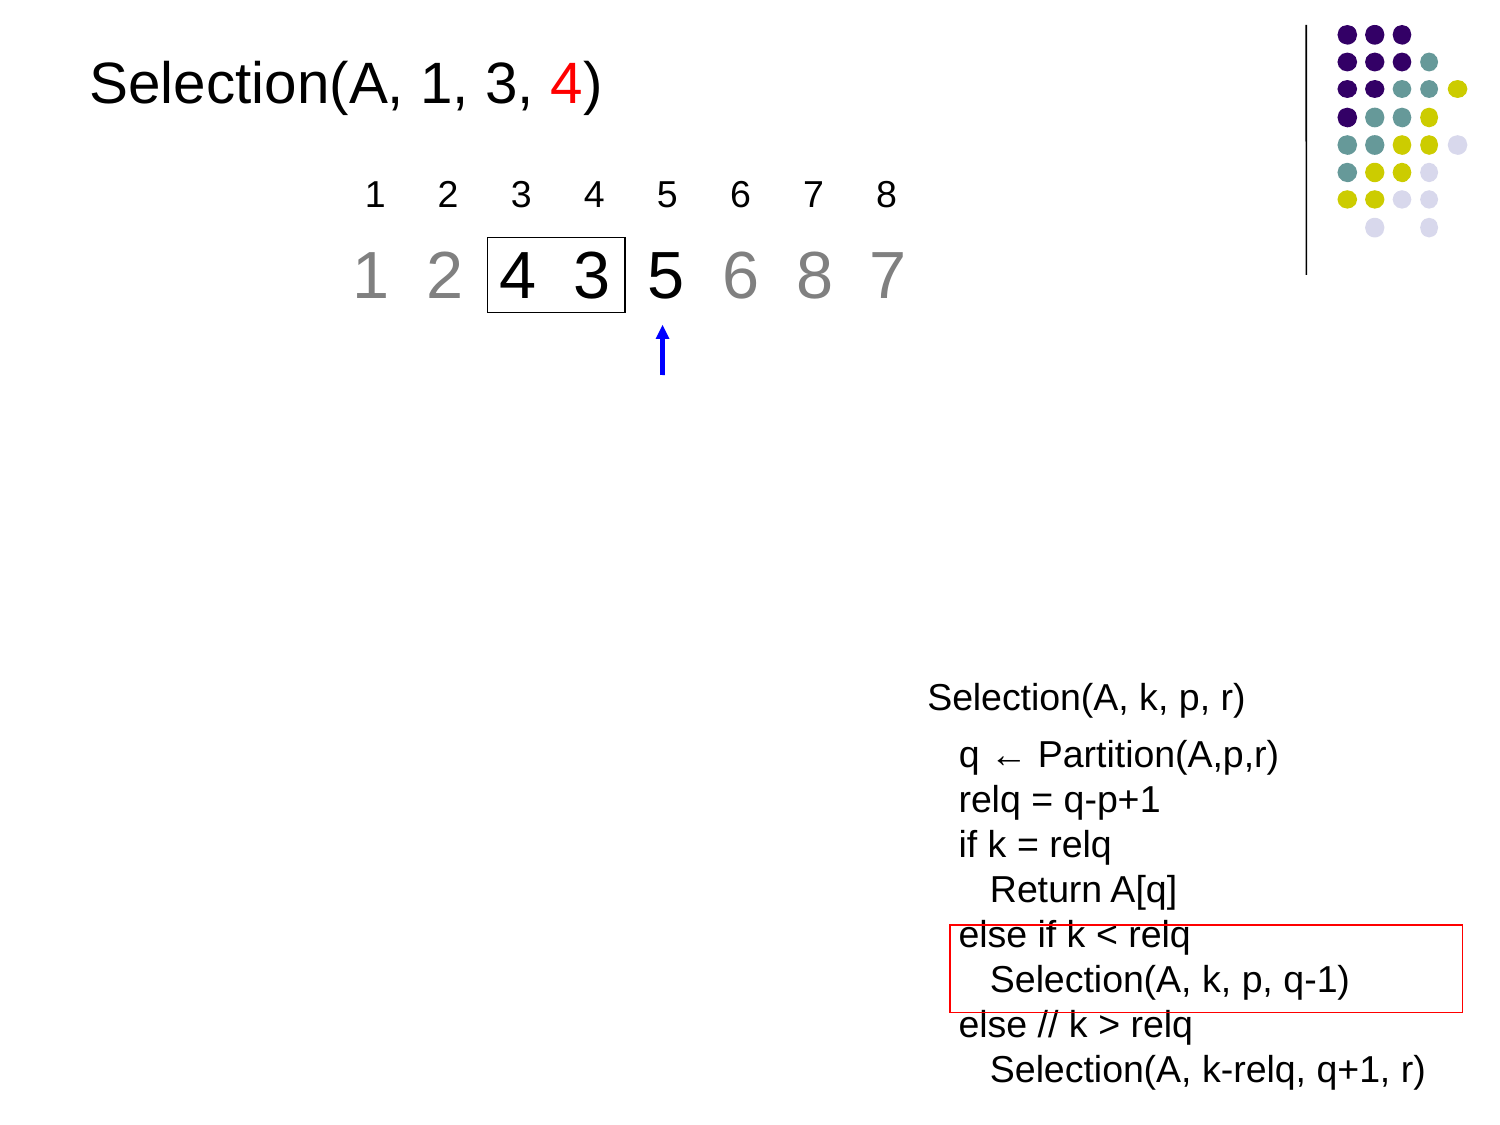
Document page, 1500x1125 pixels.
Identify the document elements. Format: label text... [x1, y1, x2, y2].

text_box [949, 924, 1463, 1013]
text_box [487, 237, 625, 313]
text_box [656, 324, 669, 376]
text_box Selection(A, k, p, r) q ← Partition(A,p,r) relq = q-p+1 if k = relq Return A[q] else if k < relq Selection(A, k, p, q-1) else // k > relq Selection(A, k-relq, q+1, r) [912, 665, 1475, 1098]
text_box 1 2 3 4 5 6 7 8 [350, 162, 975, 223]
text_box 1 2 4 3 5 6 8 7 [337, 224, 1025, 320]
text_box Selection(A, 1, 3, 4) [74, 37, 1038, 123]
